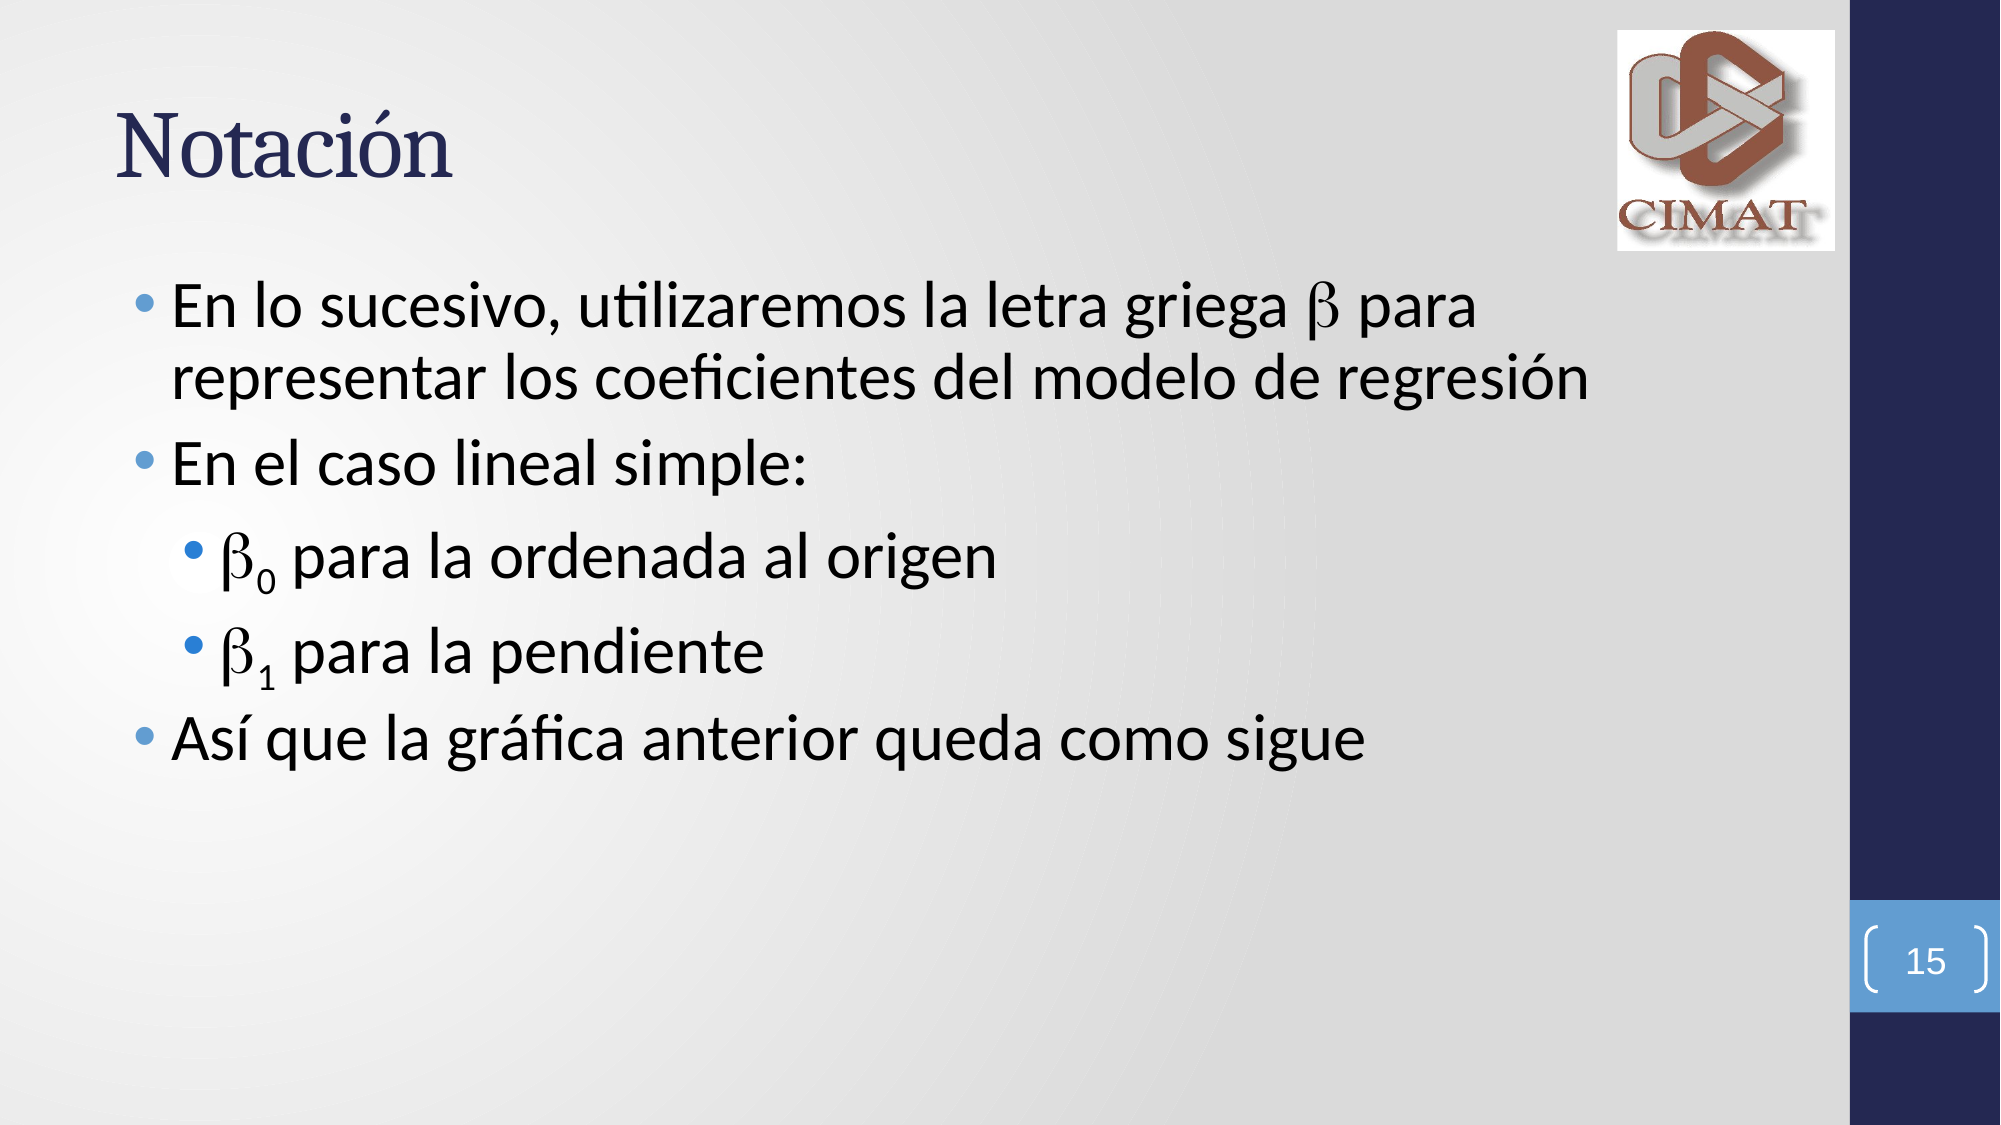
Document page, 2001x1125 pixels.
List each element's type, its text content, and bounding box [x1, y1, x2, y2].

title Notación [99, 45, 1767, 233]
picture [1617, 30, 1835, 251]
slide_number 15 [1864, 925, 1988, 994]
list En lo sucesivo, utilizaremos la letra griega  para representar los coeficientes del modelo de regresión En el caso lineal simple: 0 para la ordenada al origen 1 para la pendiente Así que la gráfica anterior queda como sigue [99, 262, 1767, 1050]
